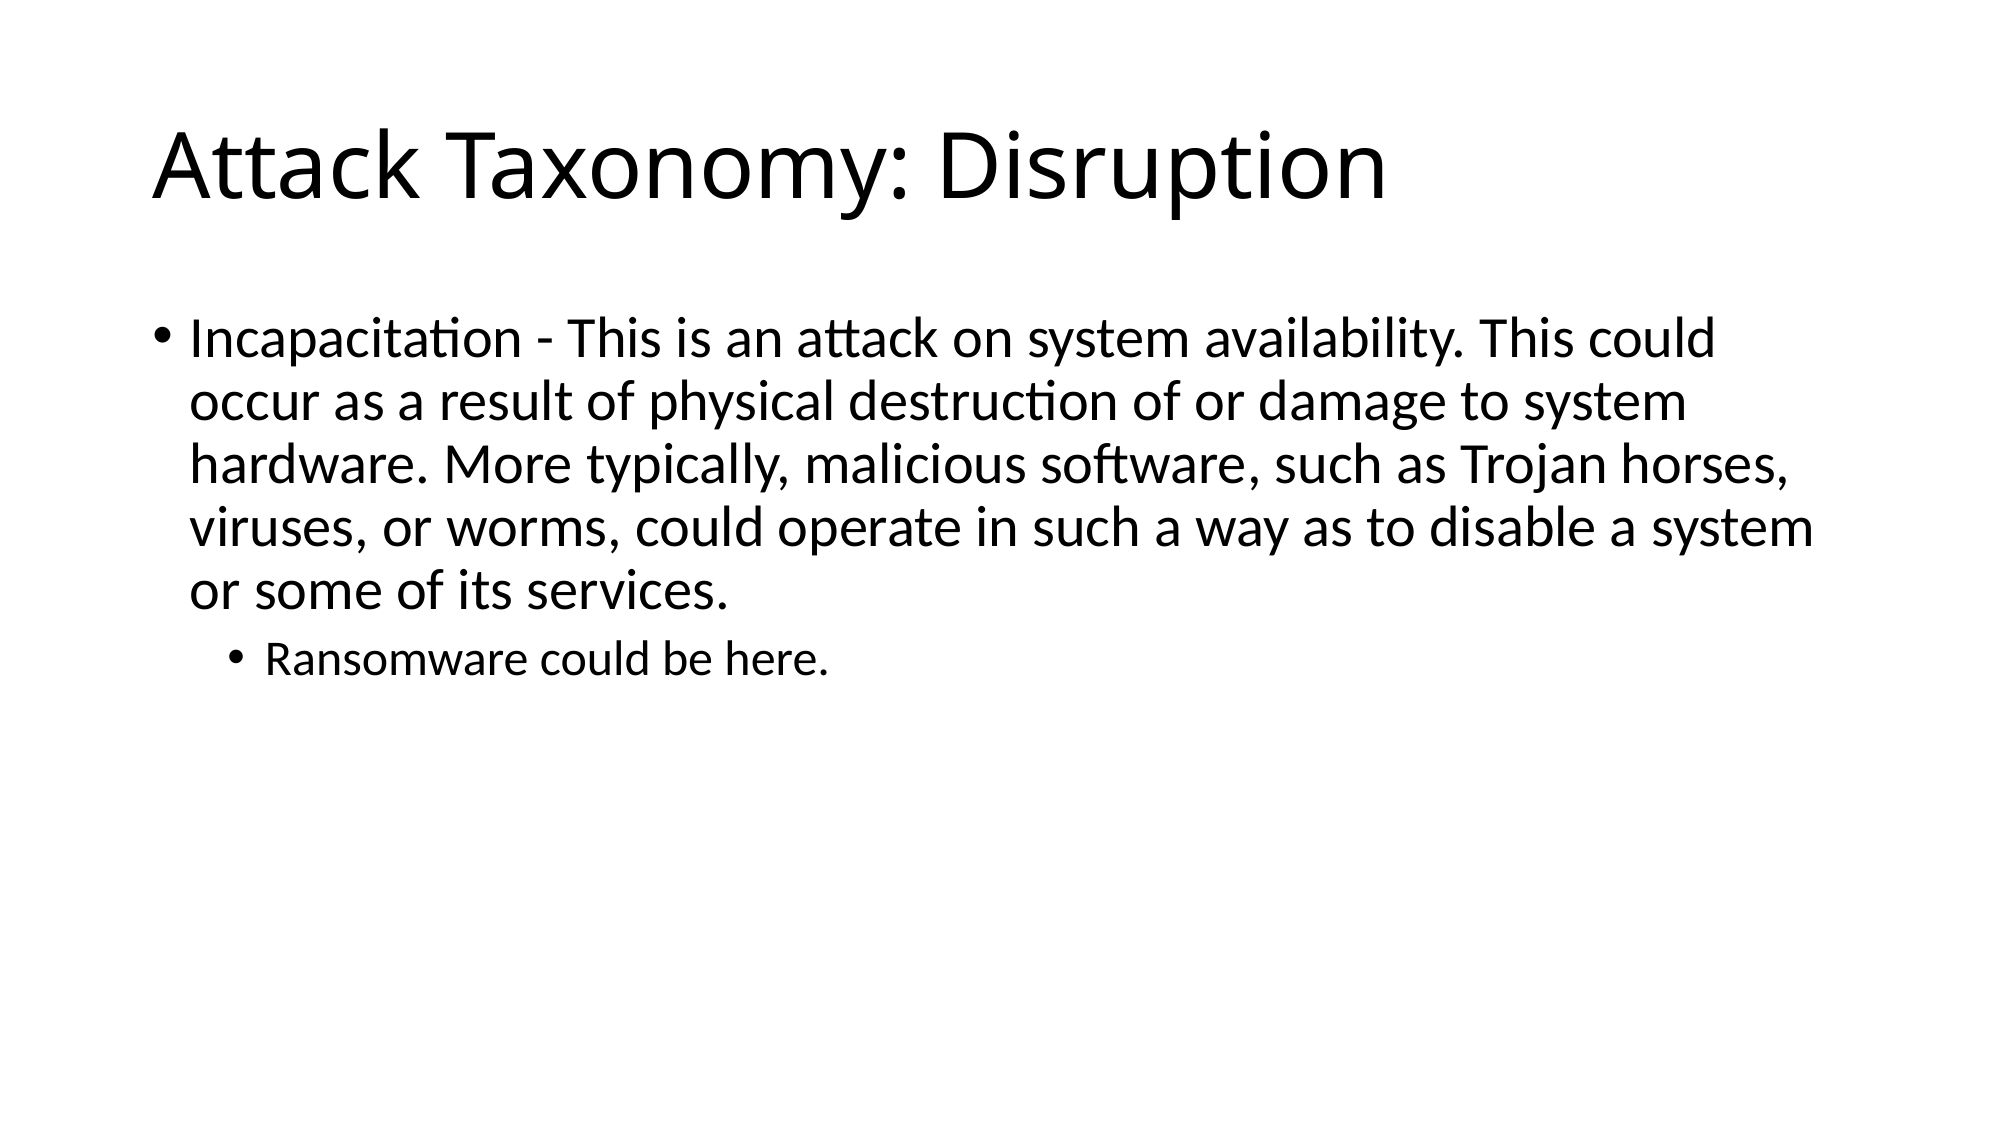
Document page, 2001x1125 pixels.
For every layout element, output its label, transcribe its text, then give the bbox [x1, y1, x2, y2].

title Attack Taxonomy: Disruption [137, 59, 1863, 278]
list Incapacitation - This is an attack on system availability. This could occur as a result of physical destruction of or damage to system hardware. More typically, malicious software, such as Trojan horses, viruses, or worms, could operate in such a way as to disable a system or some of its services. Ransomware could be here. [137, 299, 1863, 1014]
